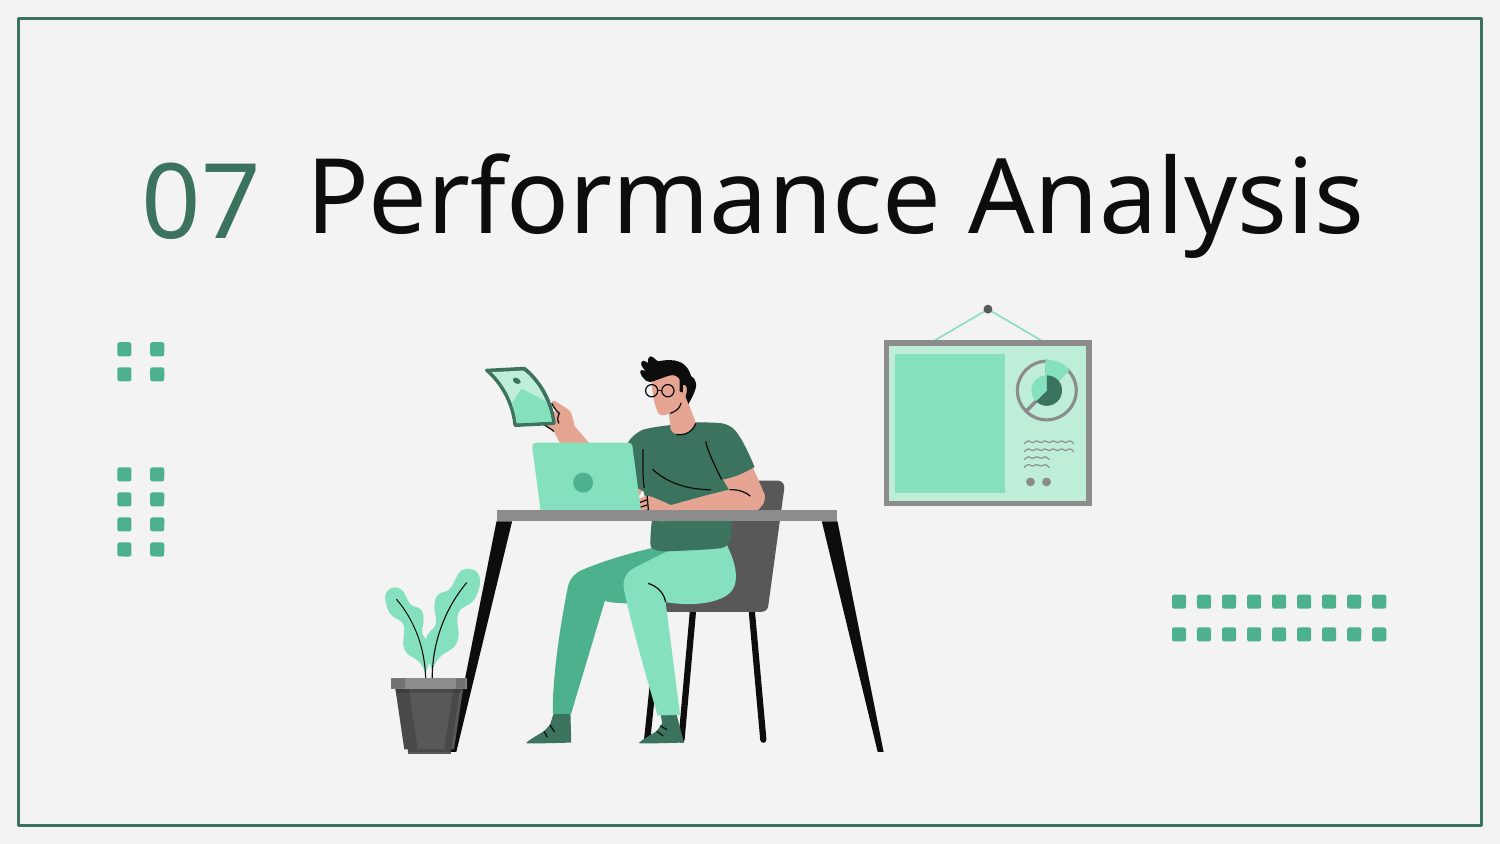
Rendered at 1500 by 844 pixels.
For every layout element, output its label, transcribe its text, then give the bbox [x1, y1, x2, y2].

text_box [117, 341, 165, 557]
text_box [383, 356, 884, 755]
title Performance Analysis [291, 114, 1386, 280]
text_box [1255, 510, 1303, 726]
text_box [883, 304, 1093, 507]
title 07 [112, 114, 291, 280]
